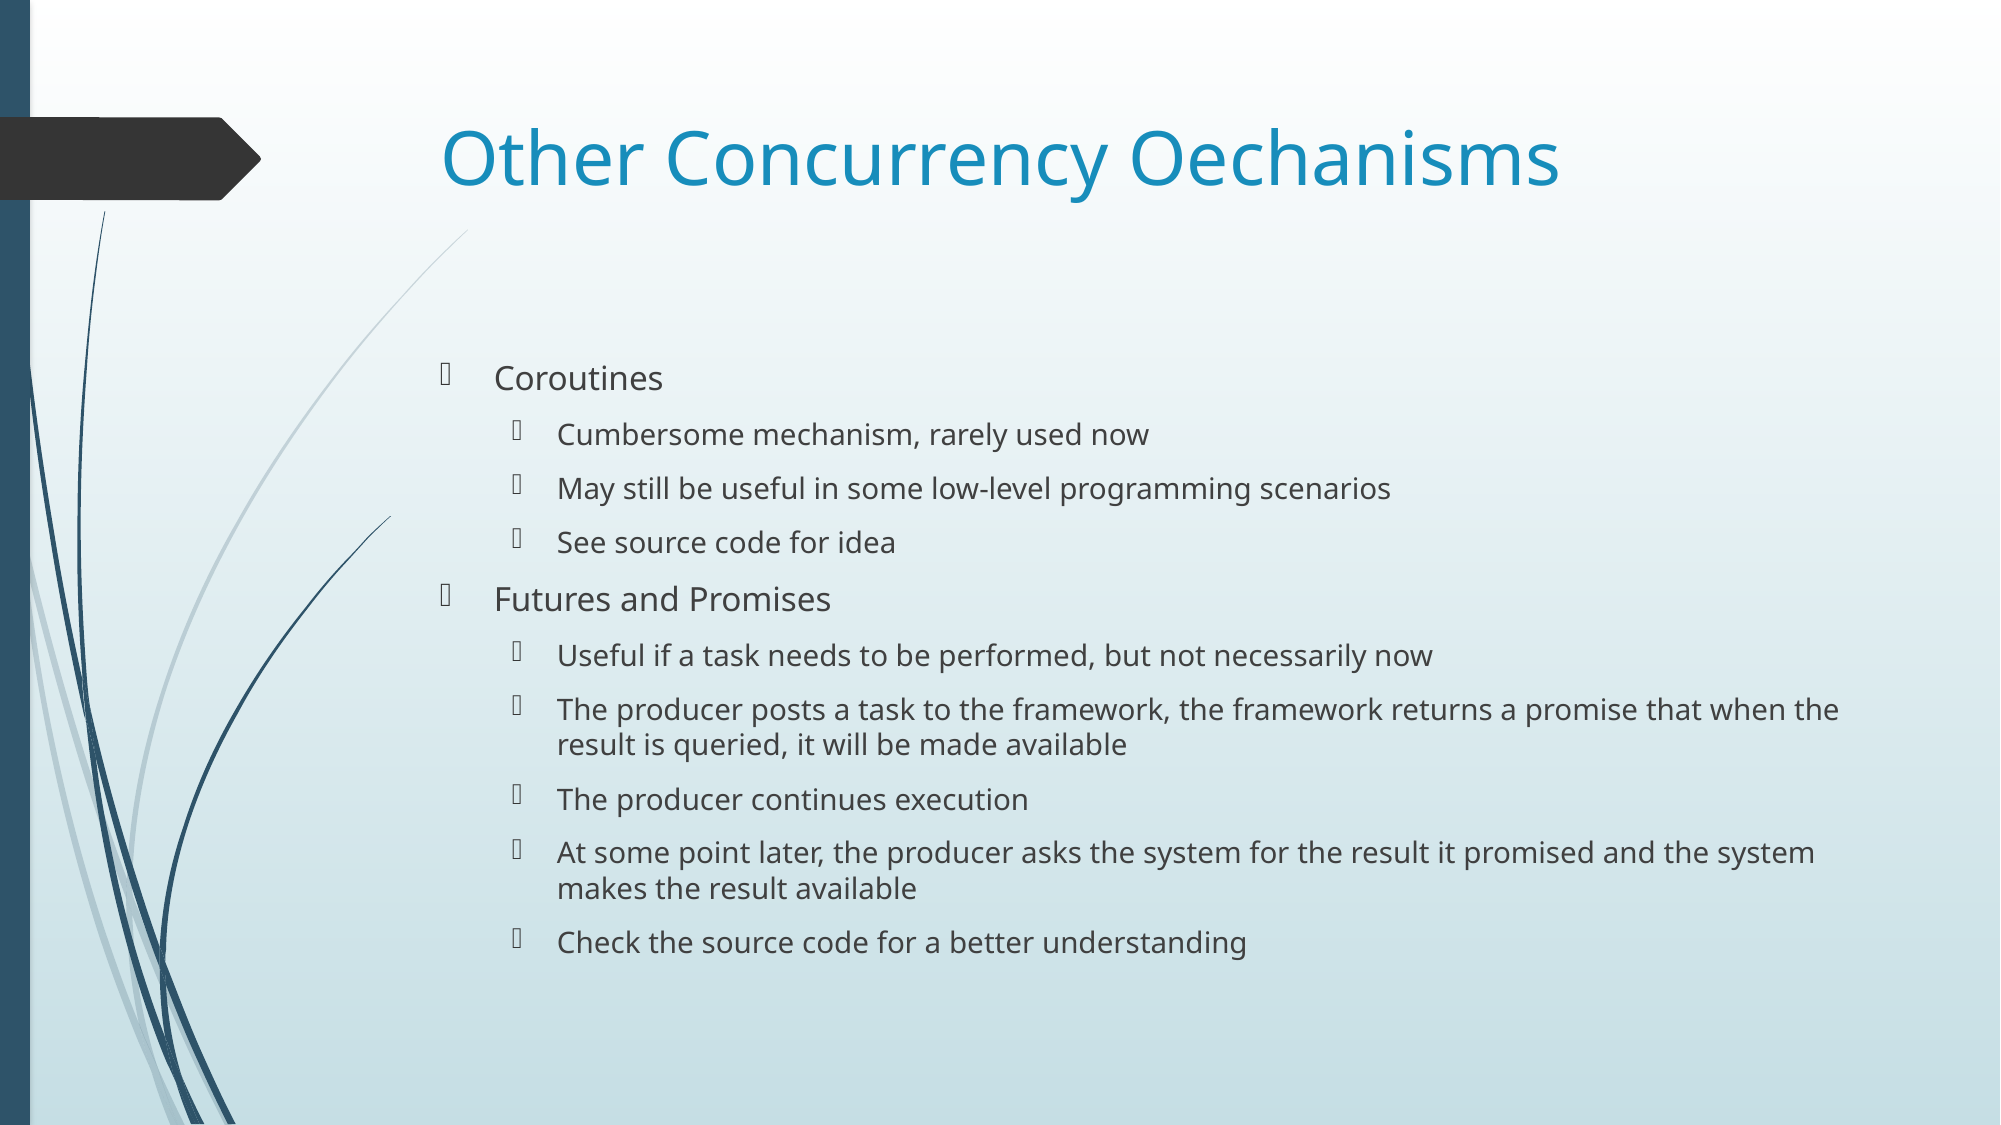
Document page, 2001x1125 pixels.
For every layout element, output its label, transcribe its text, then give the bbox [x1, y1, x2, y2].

list Coroutines Cumbersome mechanism, rarely used now May still be useful in some low-level programming scenarios See source code for idea Futures and Promises Useful if a task needs to be performed, but not necessarily now The producer posts a task to the framework, the framework returns a promise that when the result is queried, it will be made available The producer continues execution At some point later, the producer asks the system for the result it promised and the system makes the result available Check the source code for a better understanding [424, 350, 1888, 970]
title Other Concurrency Oechanisms [425, 102, 1888, 313]
